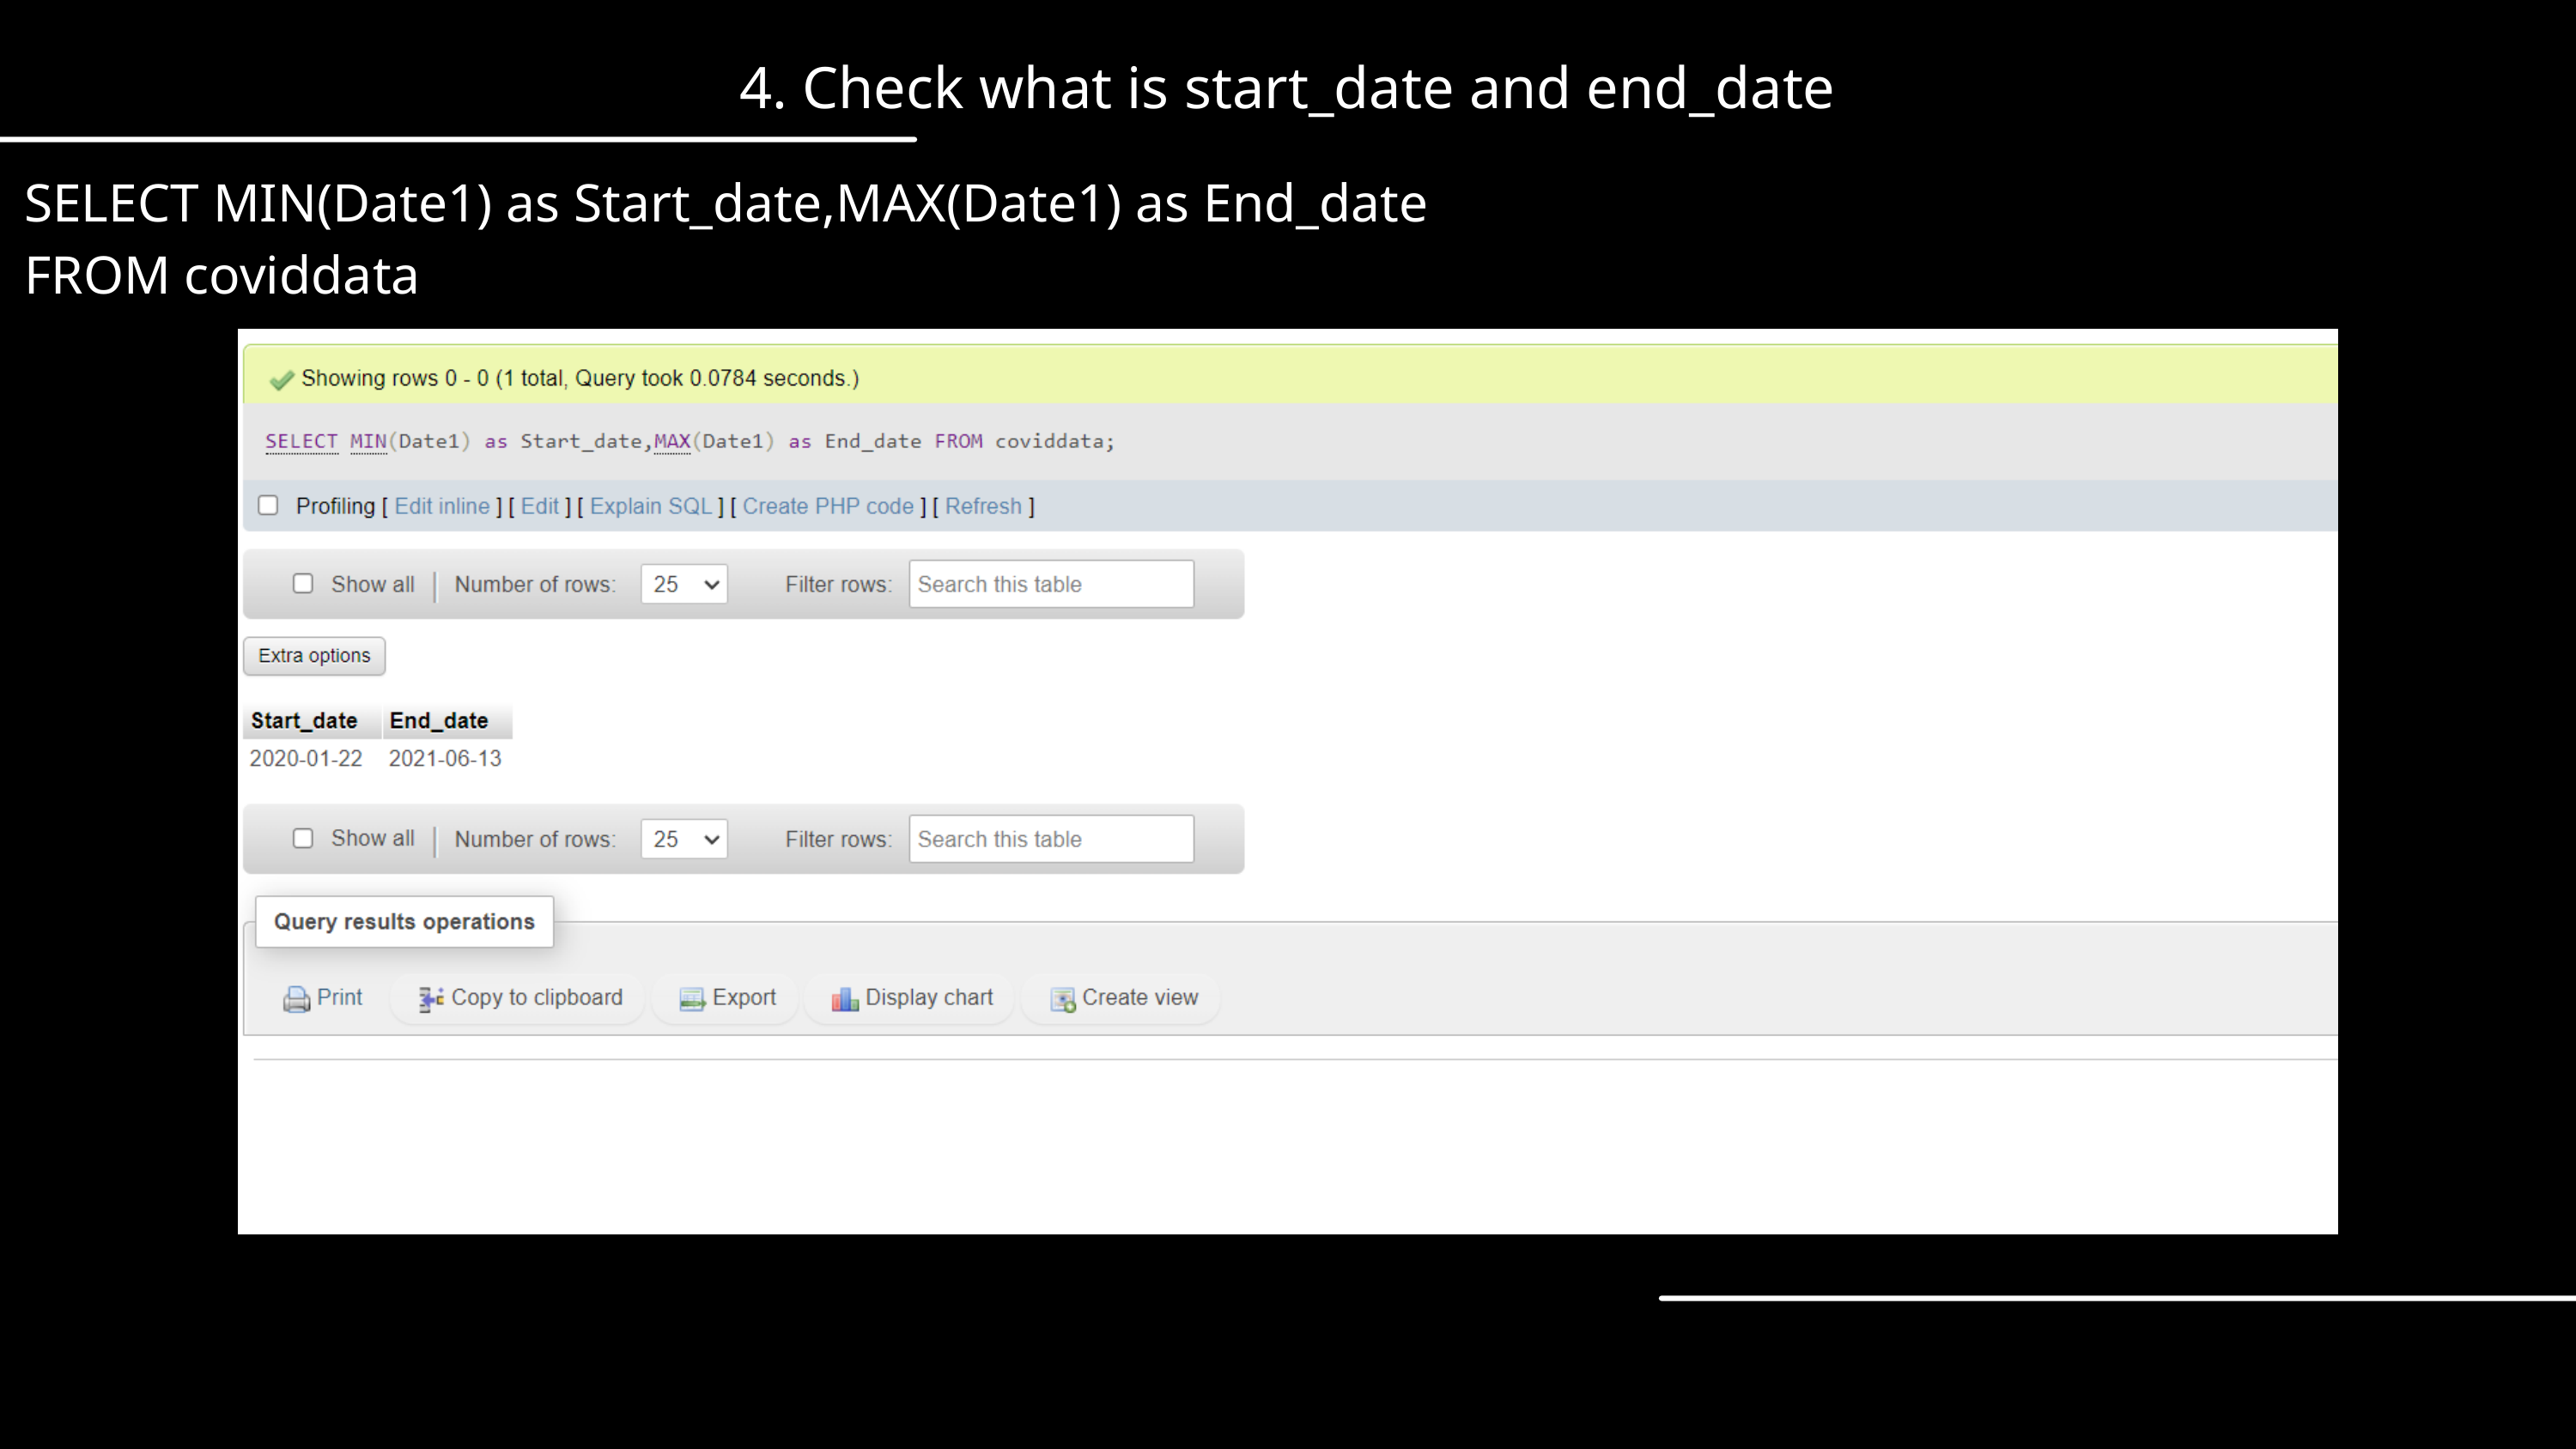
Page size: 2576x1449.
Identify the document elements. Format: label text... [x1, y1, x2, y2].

text_box SELECT MIN(Date1) as Start_date,MAX(Date1) as End_date FROM coviddata [24, 159, 1498, 378]
text_box 4. Check what is start_date and end_date [691, 34, 1885, 120]
text_box [238, 329, 2338, 1234]
